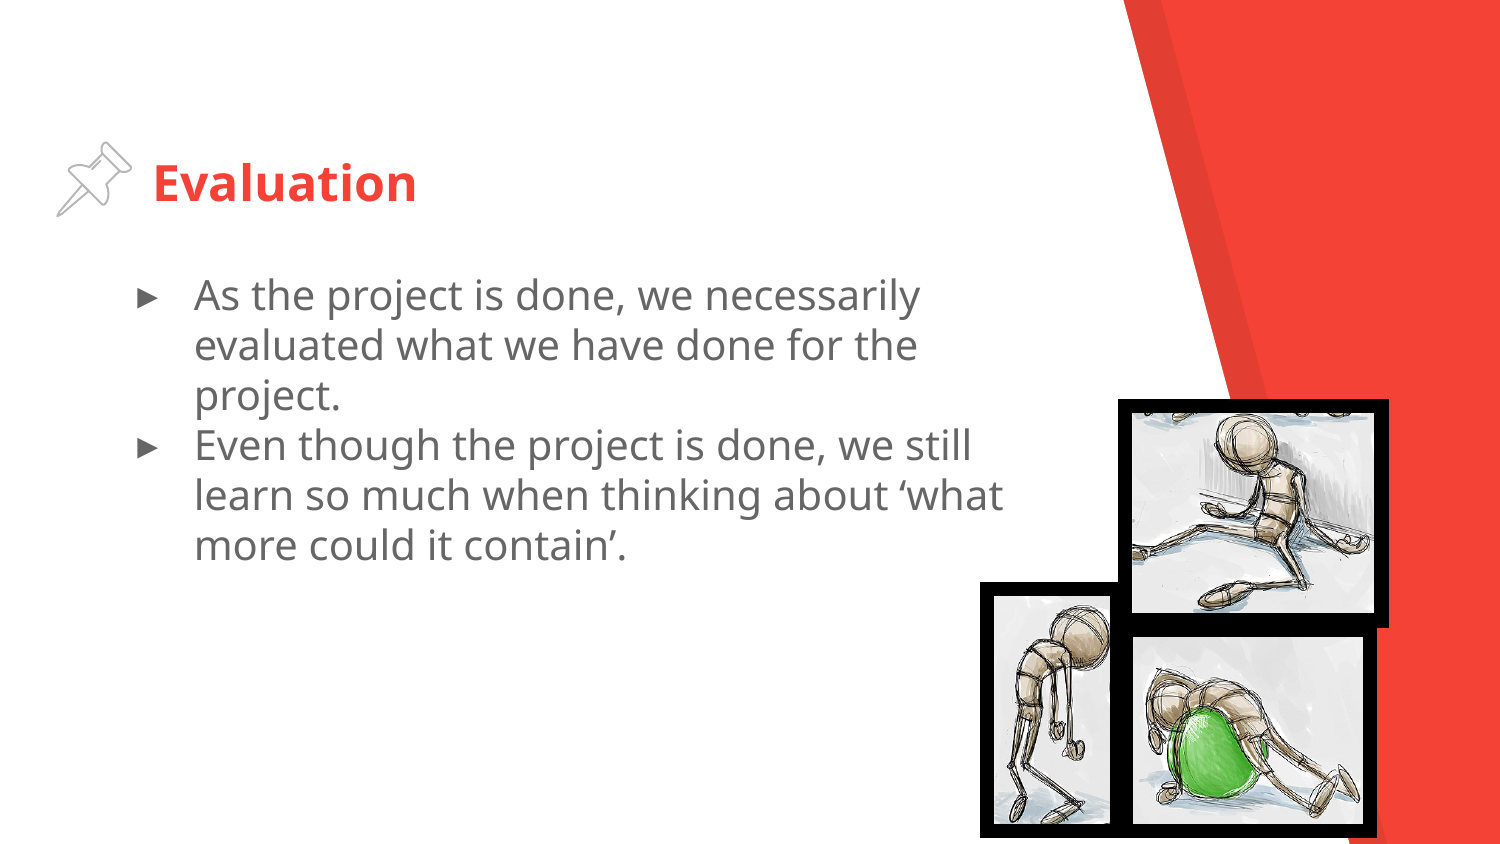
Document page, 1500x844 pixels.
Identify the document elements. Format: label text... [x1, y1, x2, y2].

picture [1132, 412, 1375, 614]
picture [993, 595, 1111, 824]
text_box As the project is done, we necessarily evaluated what we have done for the project. Even though the project is done, we still learn so much when thinking about ‘what more could it contain’. [122, 253, 1026, 629]
picture [1132, 636, 1363, 824]
title Evaluation [137, 146, 1011, 227]
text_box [57, 142, 132, 217]
